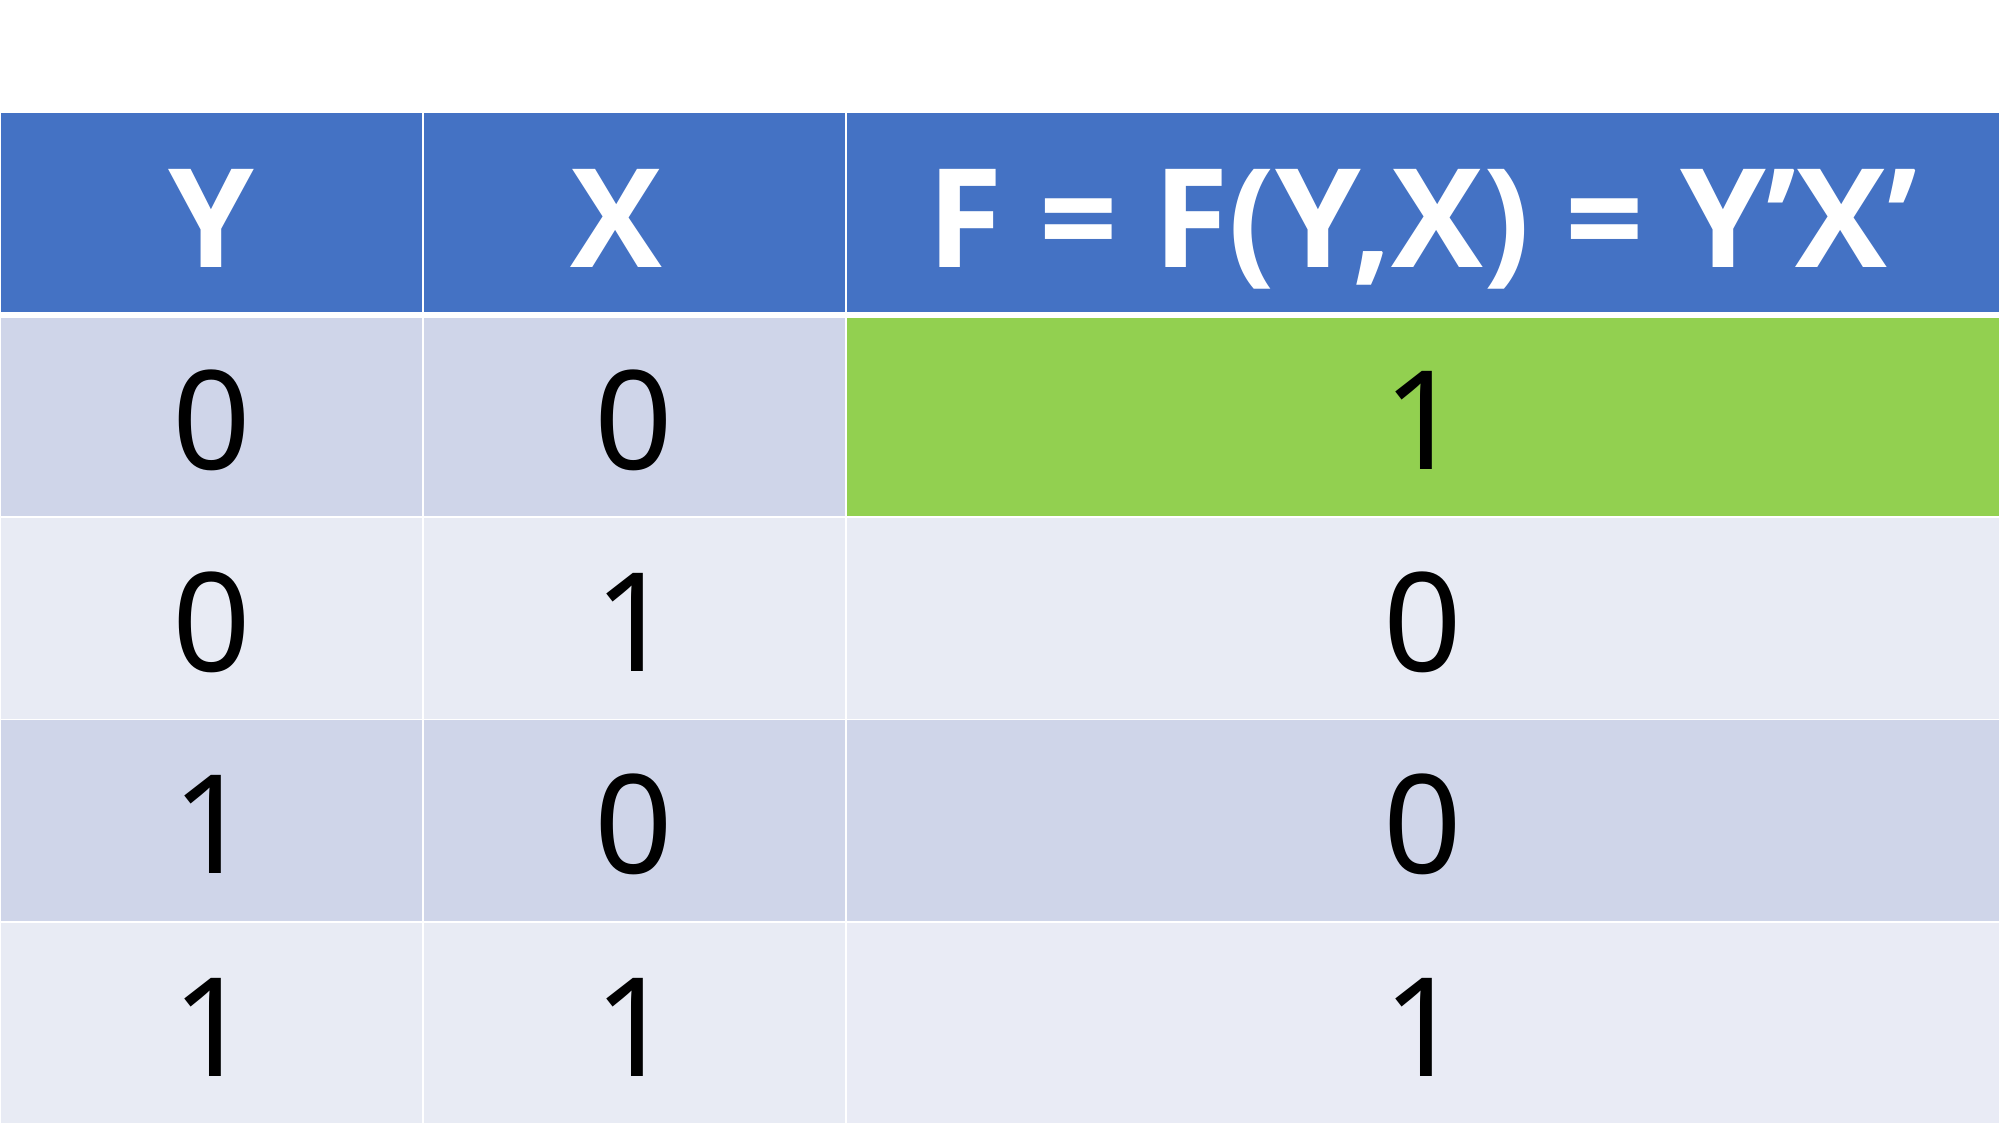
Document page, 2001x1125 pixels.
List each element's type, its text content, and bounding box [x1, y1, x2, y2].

table_cell 1 [424, 923, 845, 1123]
table_cell 0 [424, 318, 845, 516]
table_cell 0 [424, 720, 845, 921]
table_cell 1 [1, 720, 422, 921]
table_cell 0 [847, 720, 1999, 921]
table_cell 1 [424, 518, 845, 719]
table_cell 1 [847, 923, 1999, 1123]
table_cell 1 [1, 923, 422, 1123]
table_cell 1 [847, 318, 1999, 516]
table_header Y [1, 113, 422, 312]
table_cell 0 [847, 518, 1999, 719]
table_cell 0 [1, 518, 422, 719]
table_header F = F(Y,X) = Y’X’ [847, 113, 1999, 312]
table_header X [424, 113, 845, 312]
table_cell 0 [1, 318, 422, 516]
